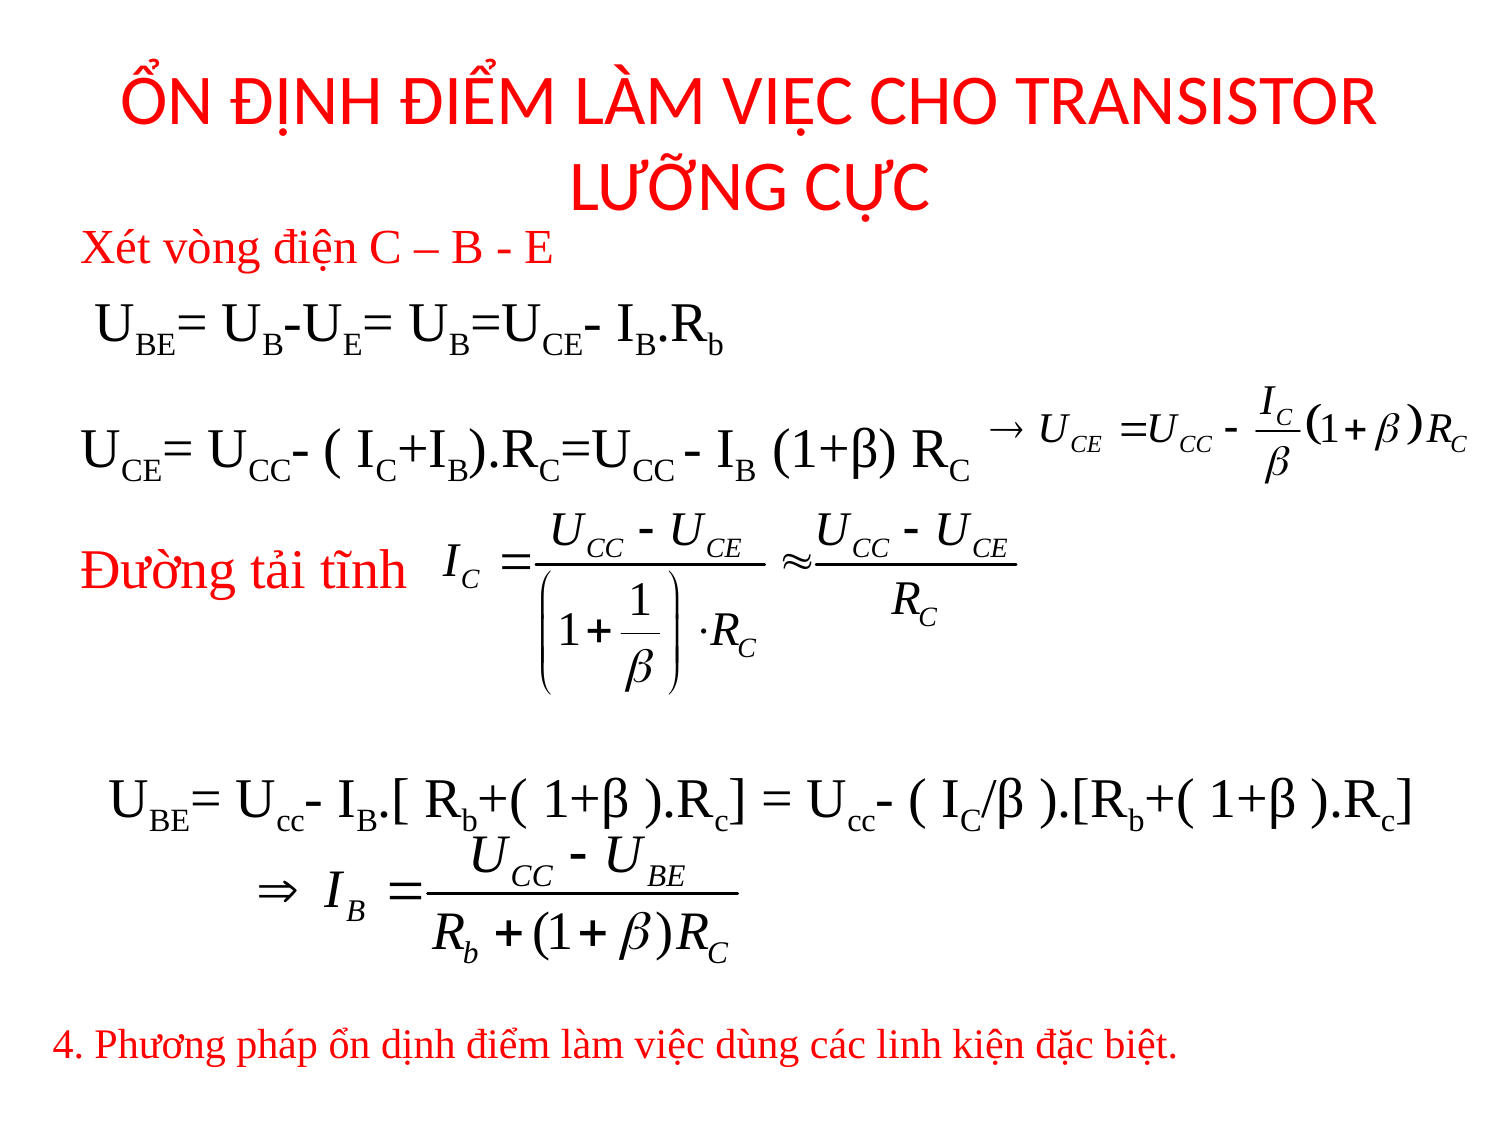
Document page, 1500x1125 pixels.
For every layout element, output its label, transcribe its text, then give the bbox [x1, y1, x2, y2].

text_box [981, 377, 1463, 499]
list Xét vòng điện C – B - E UBE= UB-UE= UB=UCE- IB.Rb UCE= UCC- ( IC+IB).RC=UCC - IB (1+β) RC Đường tải tĩnh UBE= Ucc- IB.[ Rb+( 1+β ).Rc] = Ucc- ( IC/β ).[Rb+( 1+β ).Rc] 4. Phương pháp ổn dịnh điểm làm việc dùng các linh kiện đặc biệt. [37, 200, 1463, 1075]
title ỔN ĐỊNH ĐIỂM LÀM VIỆC CHO TRANSISTOR LƯỠNG CỰC [75, 45, 1425, 200]
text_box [249, 821, 748, 976]
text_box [433, 499, 1026, 706]
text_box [984, 374, 1476, 492]
